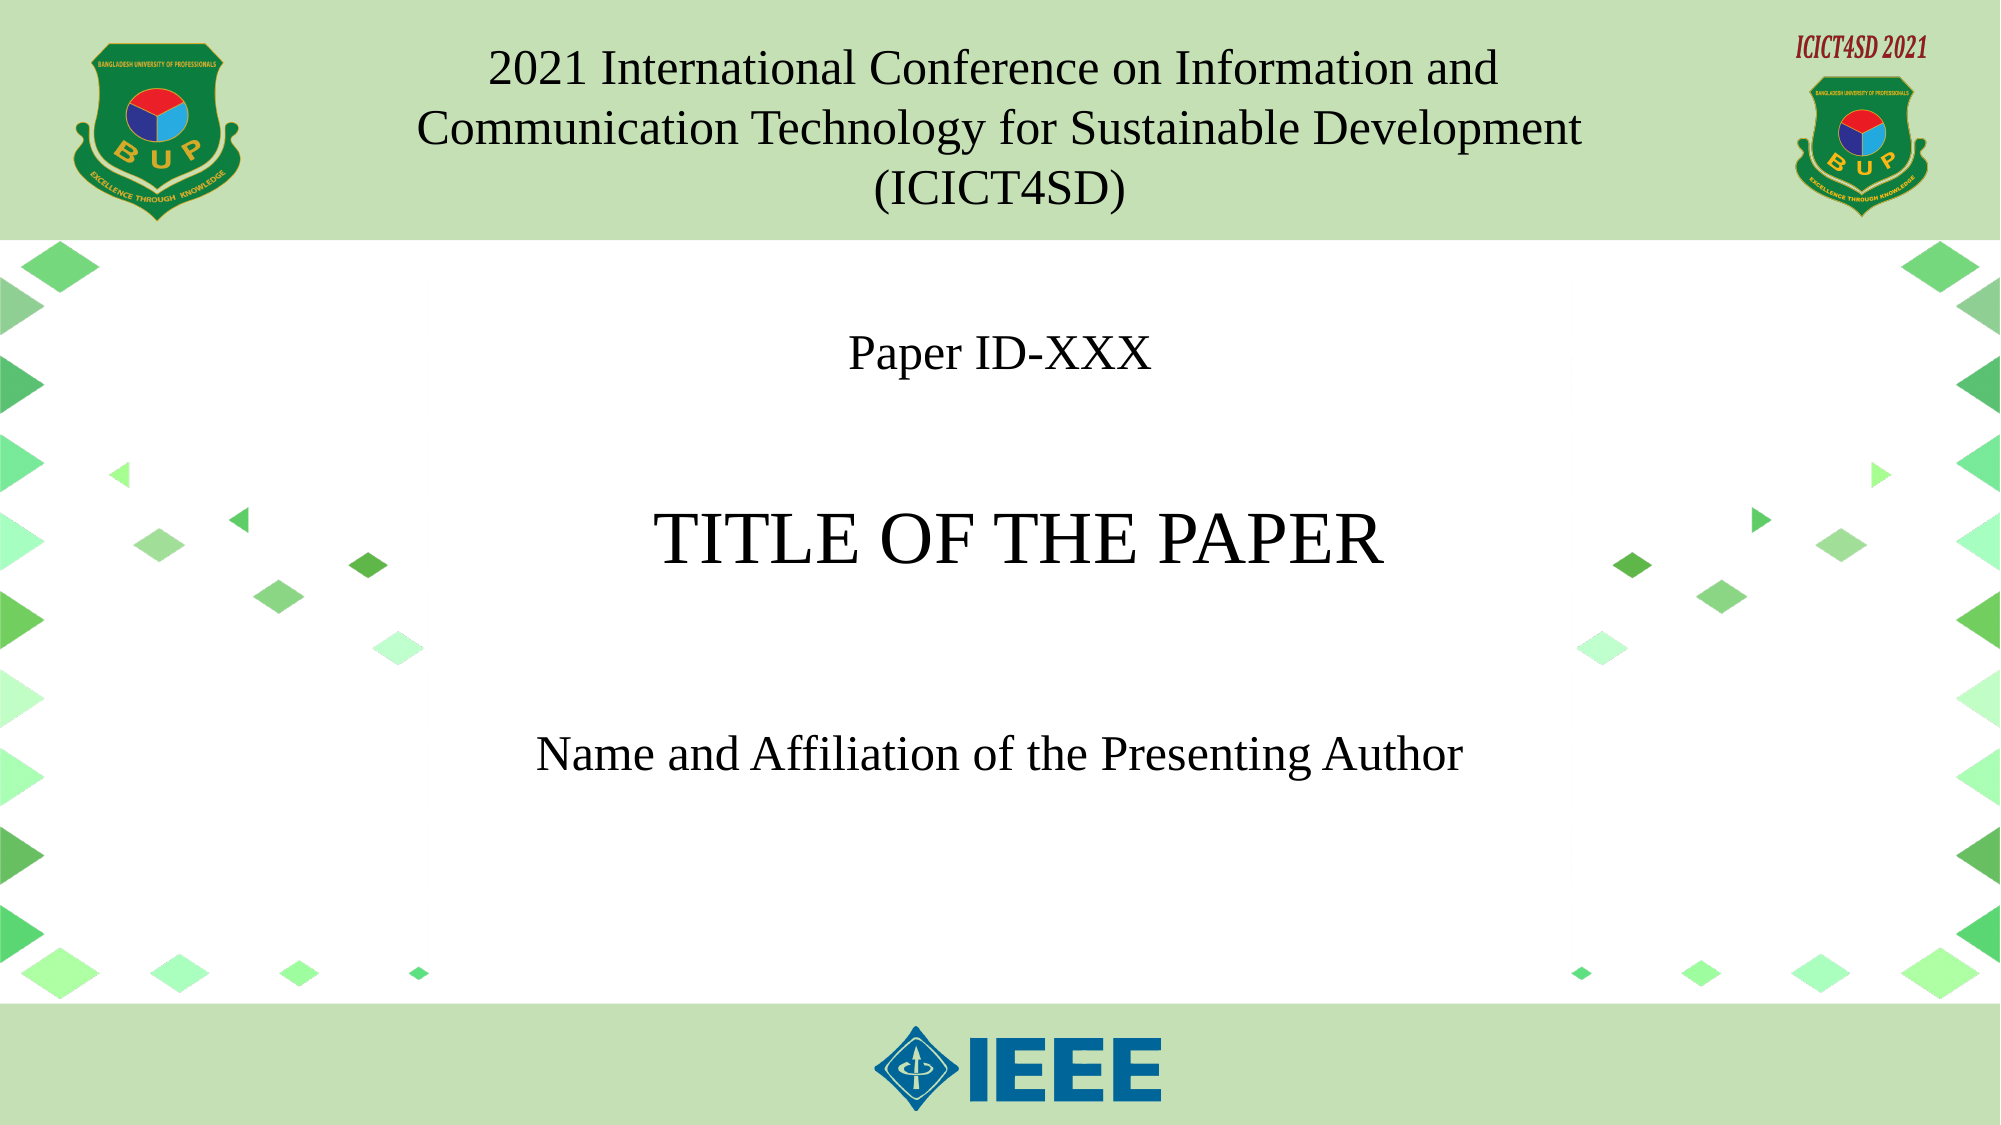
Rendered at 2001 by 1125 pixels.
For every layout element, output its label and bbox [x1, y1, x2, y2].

text_box [0, 0, 2000, 1125]
